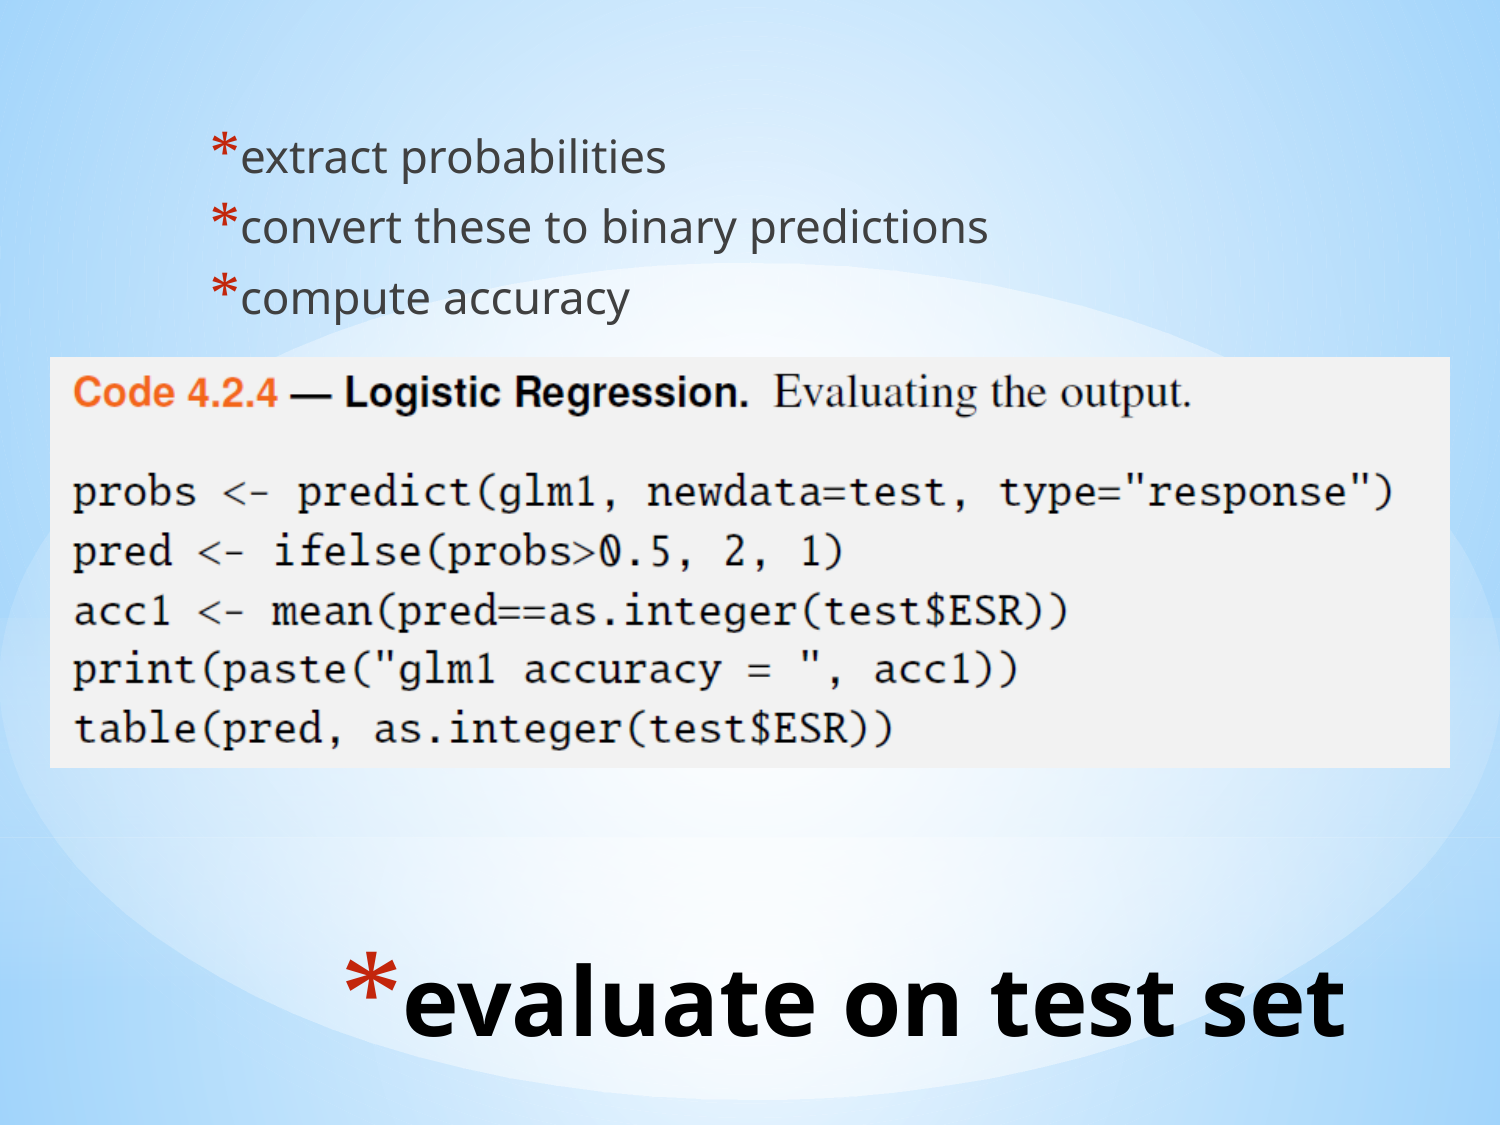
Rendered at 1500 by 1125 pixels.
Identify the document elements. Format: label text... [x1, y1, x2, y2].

title evaluate on test set [294, 933, 1363, 1121]
list extract probabilities convert these to binary predictions compute accuracy [187, 120, 1238, 355]
picture [49, 357, 1451, 768]
